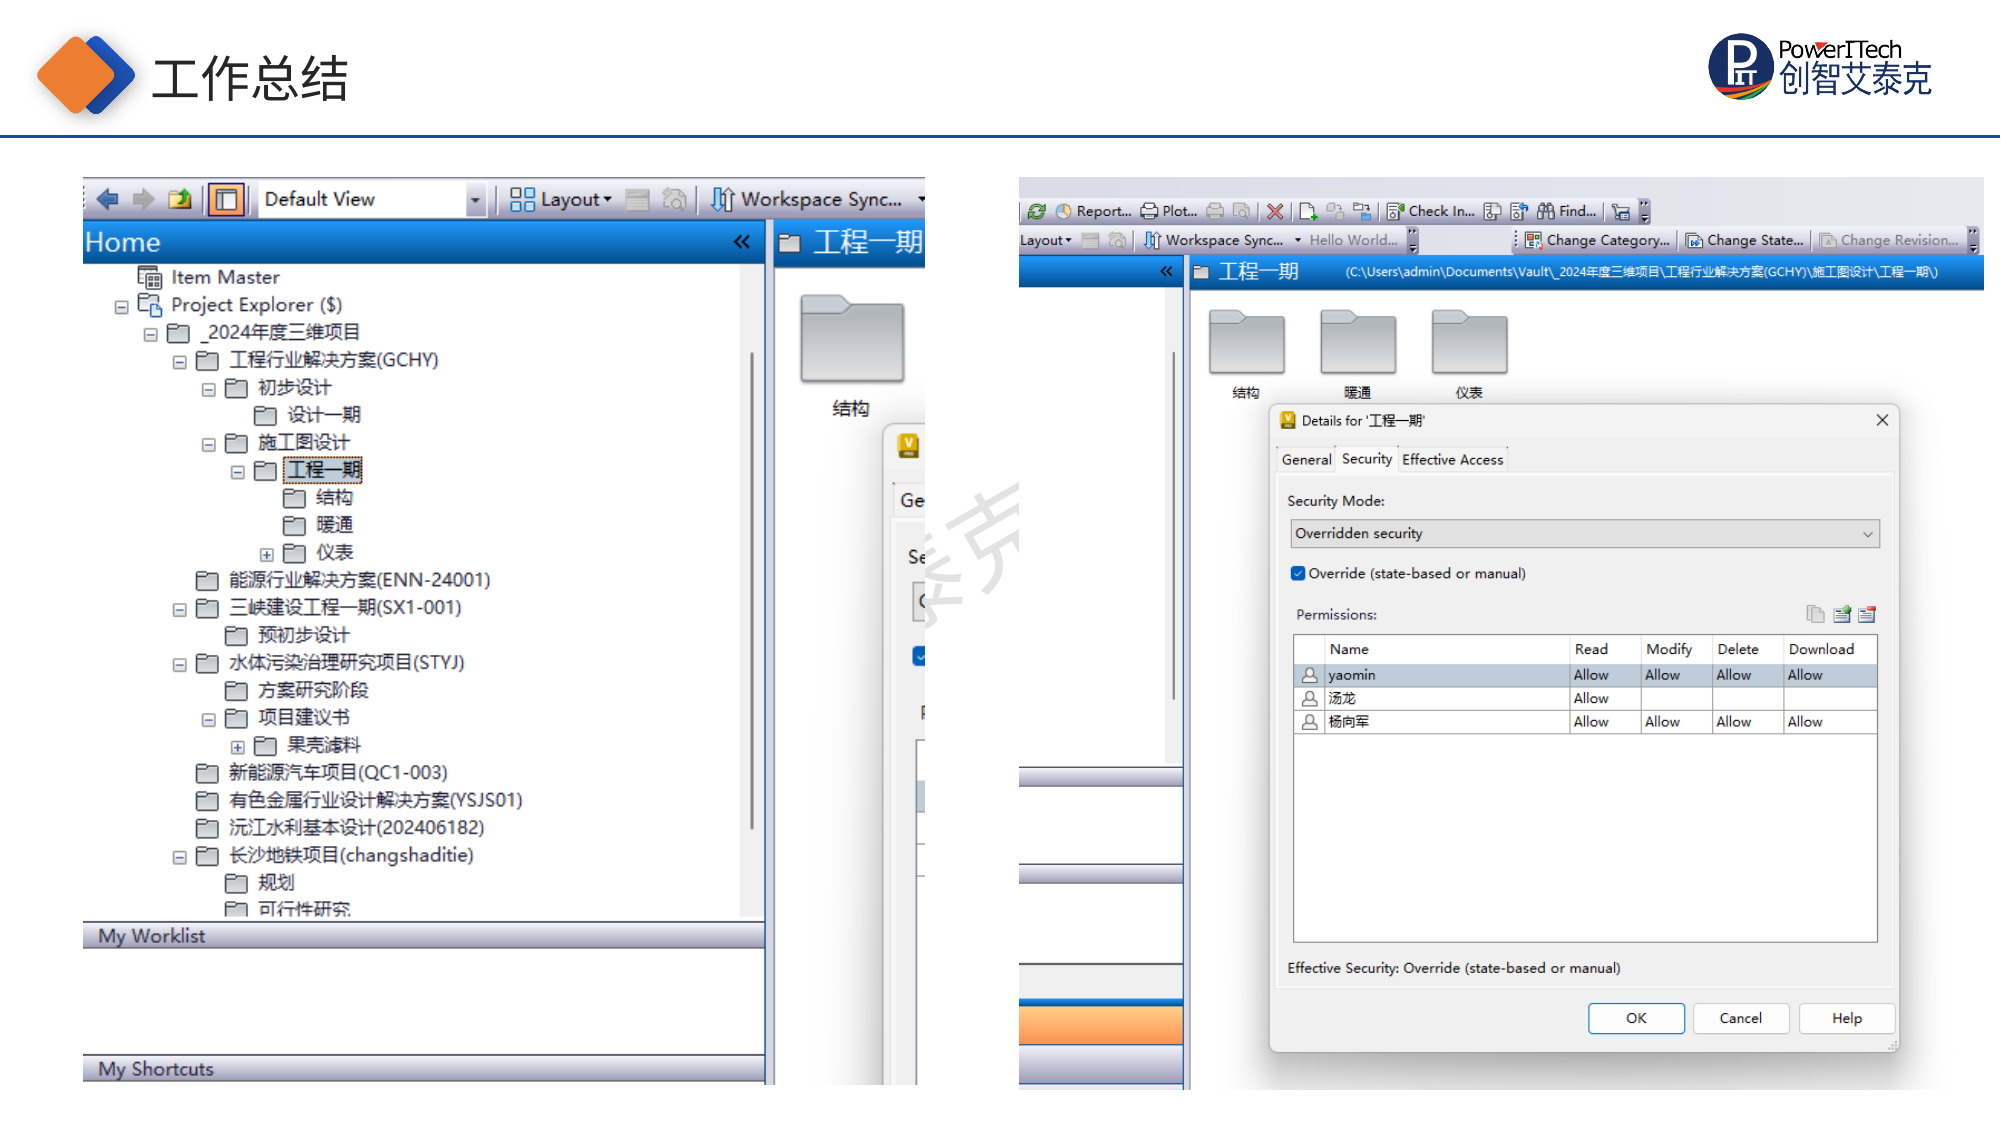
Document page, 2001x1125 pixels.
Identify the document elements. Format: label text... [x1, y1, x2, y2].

picture [1019, 177, 1984, 1090]
picture [83, 177, 925, 1085]
text_box 工作总结 [135, 40, 366, 116]
picture [1708, 33, 1932, 100]
